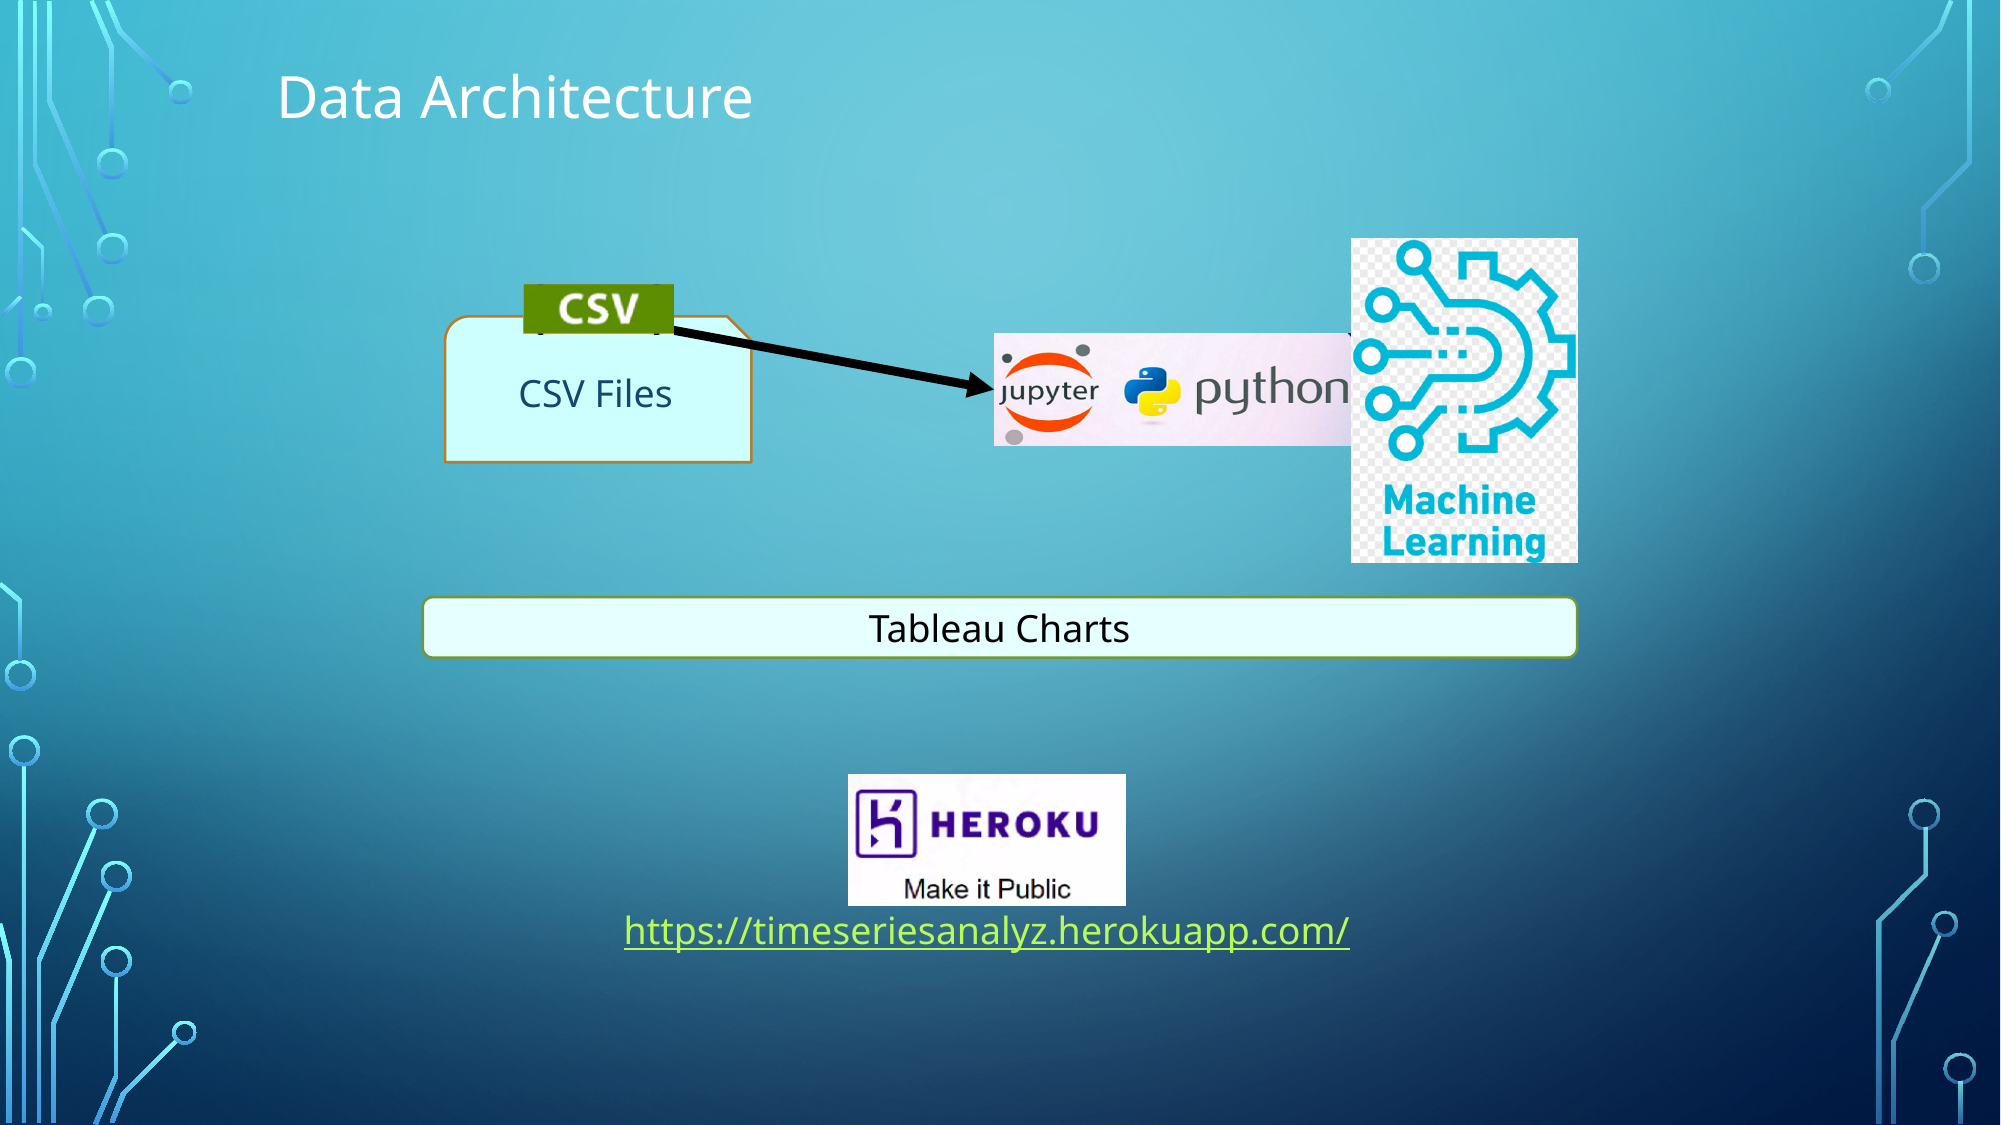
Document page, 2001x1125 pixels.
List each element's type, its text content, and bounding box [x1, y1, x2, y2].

text_box Data Architecture [261, 53, 1000, 138]
picture [993, 238, 1578, 563]
picture [522, 284, 674, 335]
text_box https://timeseriesanalyz.herokuapp.com/ [608, 899, 1365, 966]
text_box Tableau Charts [421, 595, 1579, 659]
picture [848, 774, 1126, 907]
text_box CSV Files [443, 315, 753, 464]
